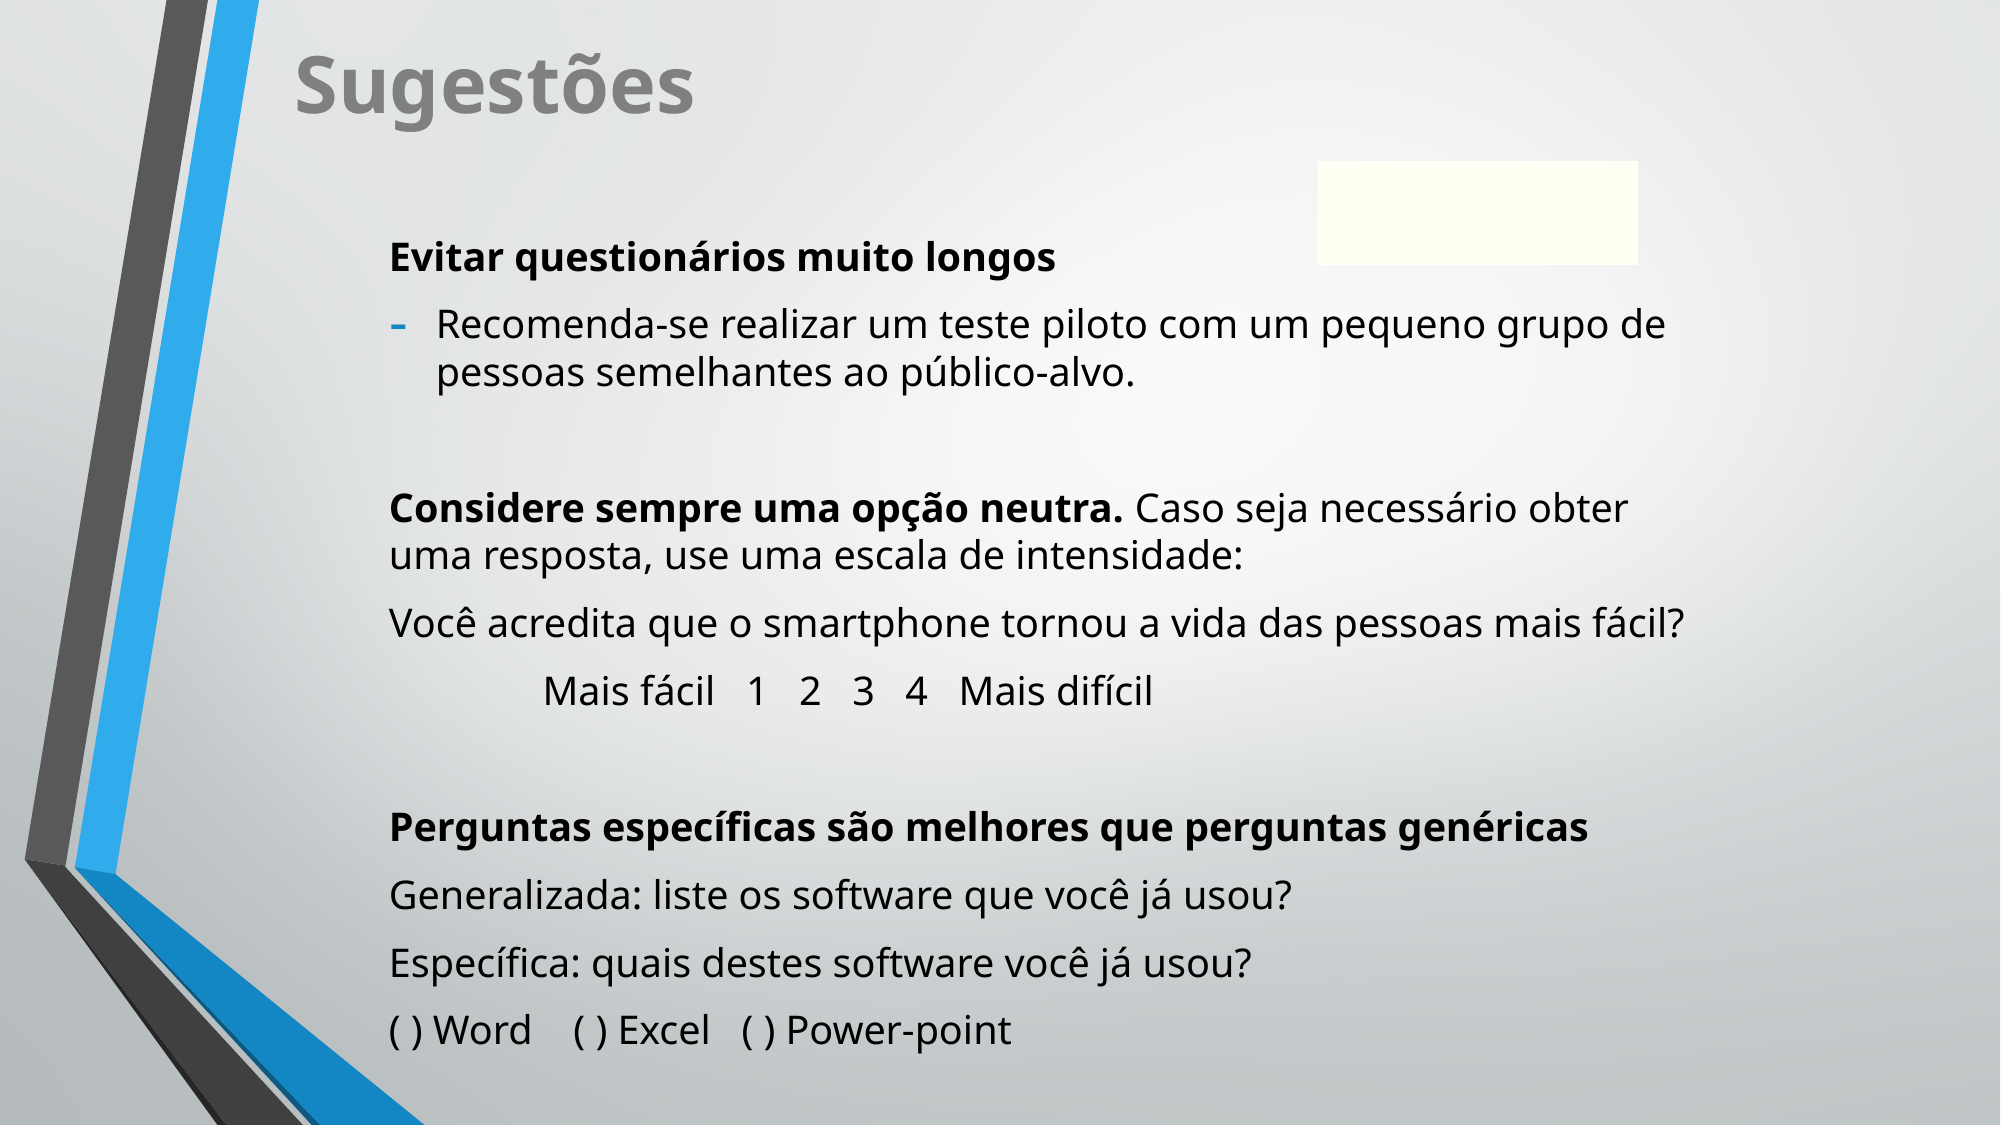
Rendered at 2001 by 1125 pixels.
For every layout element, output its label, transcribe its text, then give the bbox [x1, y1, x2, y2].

list Evitar questionários muito longos Recomenda-se realizar um teste piloto com um pequeno grupo de pessoas semelhantes ao público-alvo. Considere sempre uma opção neutra. Caso seja necessário obter uma resposta, use uma escala de intensidade: Você acredita que o smartphone tornou a vida das pessoas mais fácil? Mais fácil 1 2 3 4 Mais difícil Perguntas específicas são melhores que perguntas genéricas Generalizada: liste os software que você já usou? Específica: quais destes software você já usou? ( ) Word ( ) Excel ( ) Power-point [373, 231, 1709, 1125]
text_box Sugestões [279, 23, 1674, 141]
picture [1318, 161, 1639, 265]
